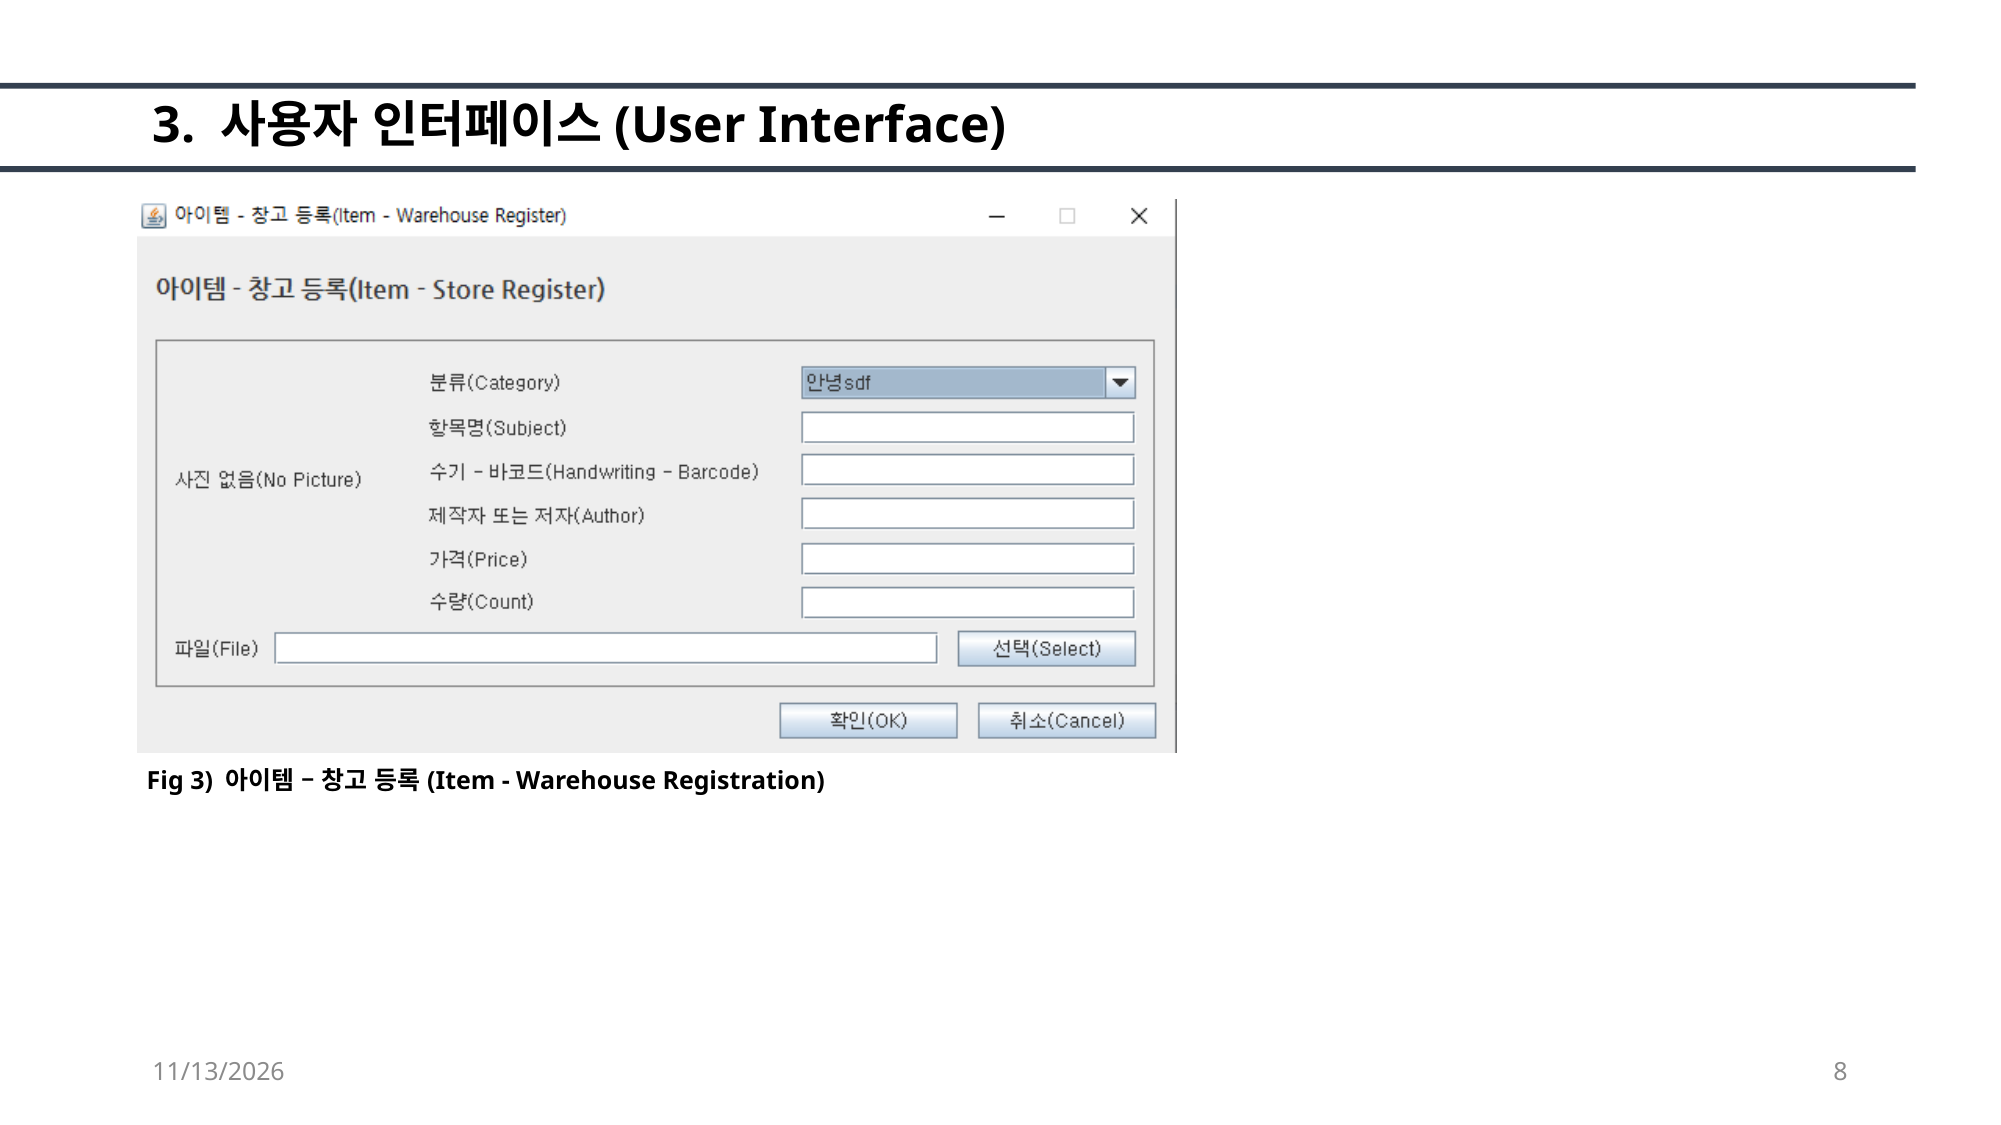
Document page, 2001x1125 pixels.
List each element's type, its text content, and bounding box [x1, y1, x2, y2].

slide_number 8 [1412, 1042, 1863, 1103]
text_box Fig 3) 아이템 – 창고 등록(Item - Warehouse Registration) [131, 756, 841, 802]
picture [137, 199, 1177, 753]
text_box [0, 82, 1917, 90]
title 3. 사용자 인터페이스(User Interface) [137, 91, 1863, 161]
text_box [0, 165, 1917, 173]
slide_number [137, 1042, 588, 1103]
